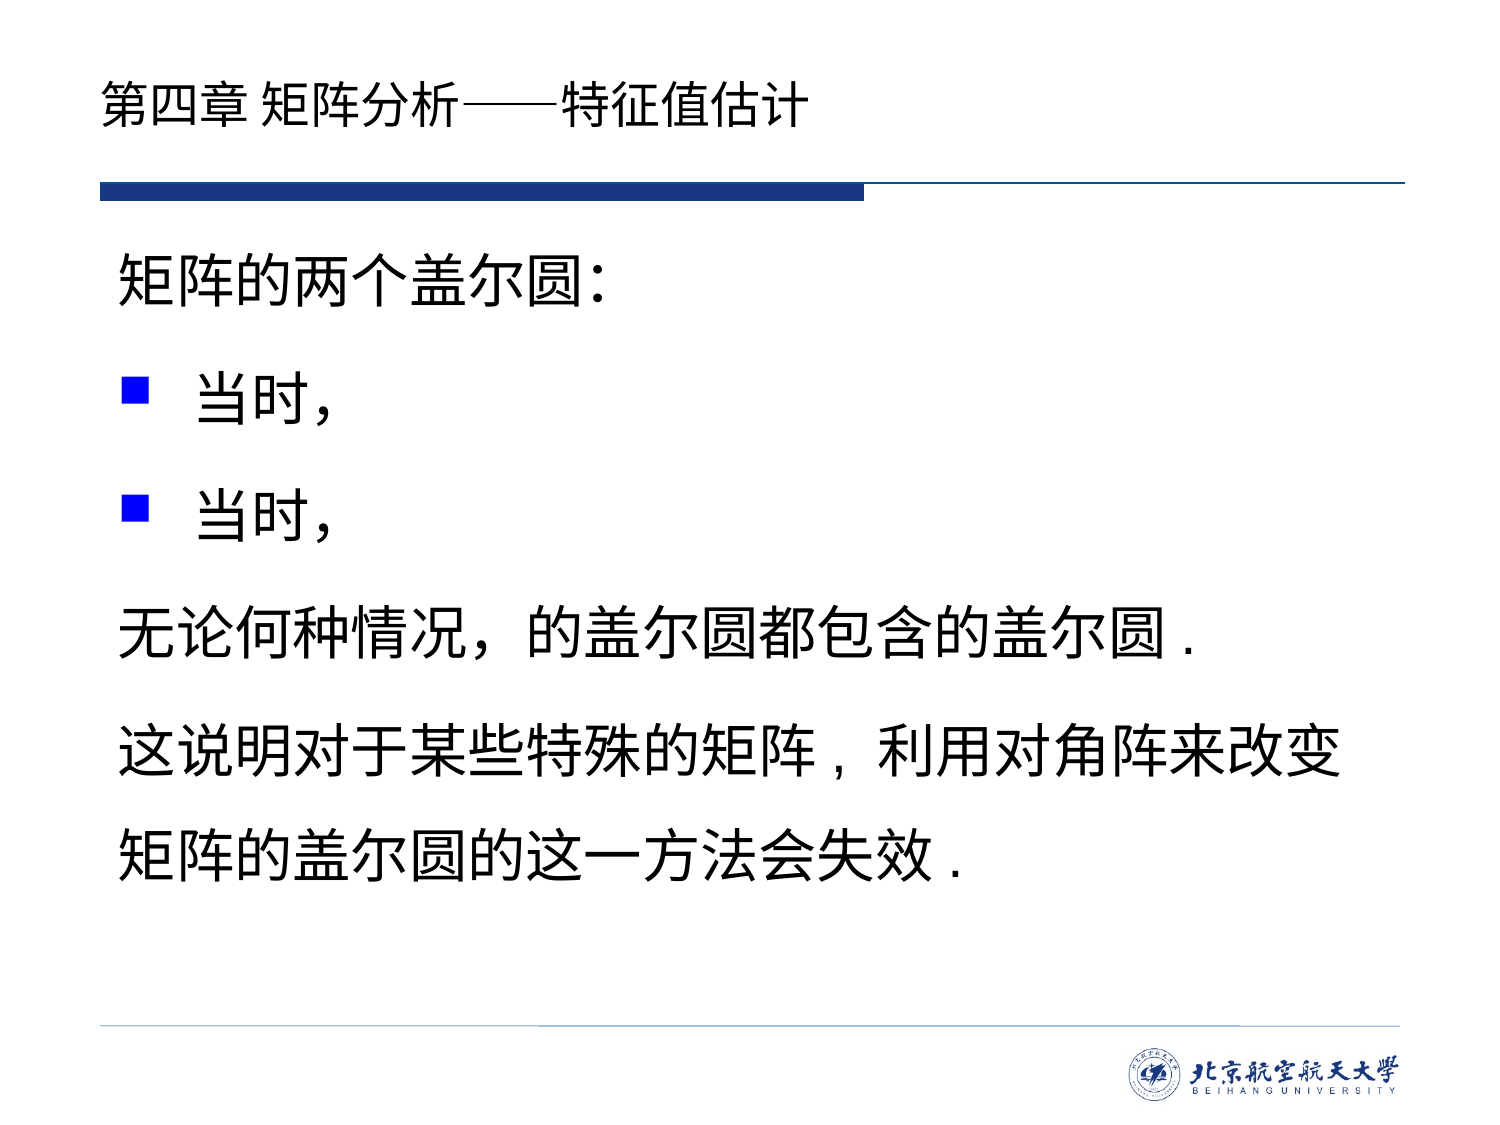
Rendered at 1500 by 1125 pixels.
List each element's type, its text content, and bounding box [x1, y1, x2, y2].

title 第四章 矩阵分析——特征值估计 [83, 29, 1397, 141]
picture [1114, 1041, 1412, 1108]
